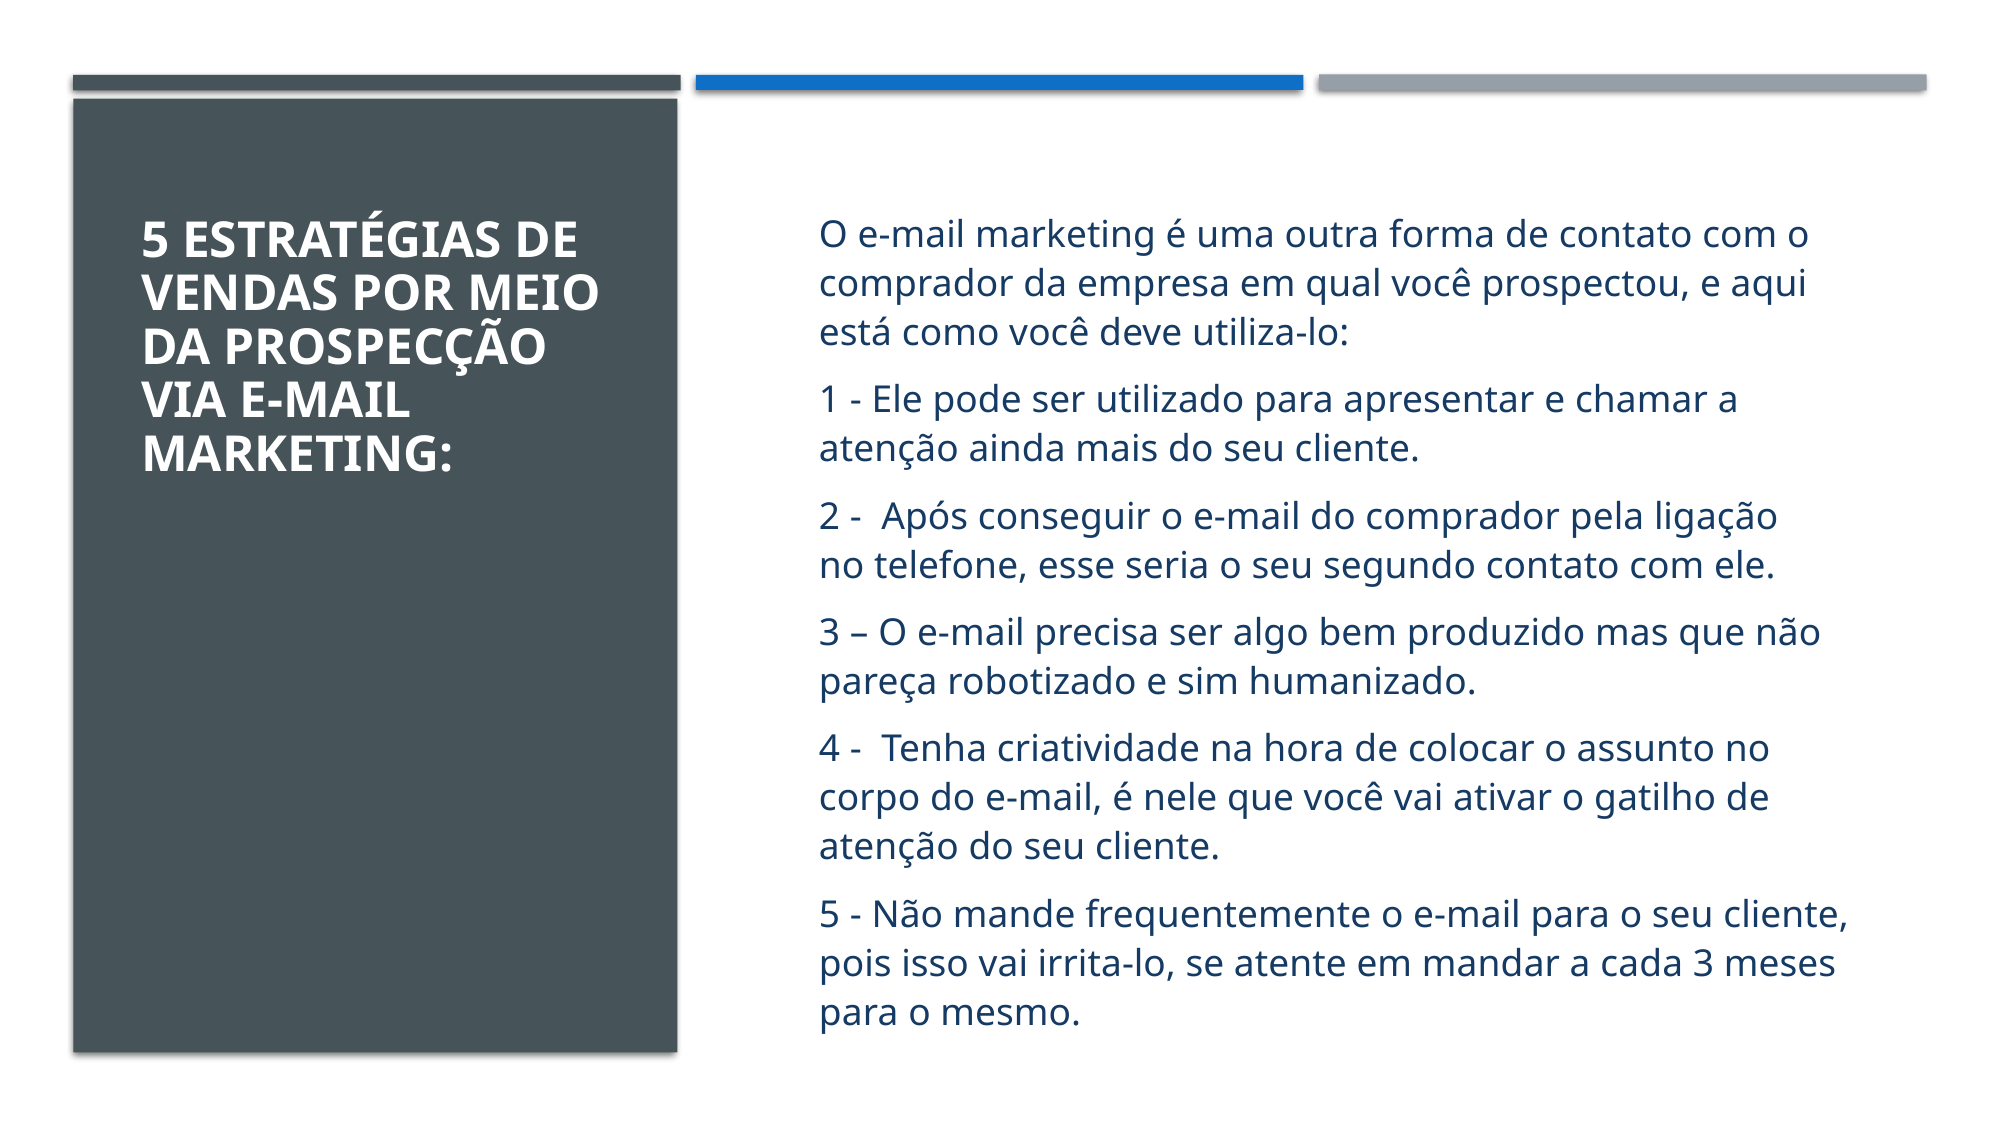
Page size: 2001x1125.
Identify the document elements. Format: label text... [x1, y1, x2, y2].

list O e-mail marketing é uma outra forma de contato com o comprador da empresa em qual você prospectou, e aqui está como você deve utiliza-lo: 1 - Ele pode ser utilizado para apresentar e chamar a atenção ainda mais do seu cliente. 2 - Após conseguir o e-mail do comprador pela ligação no telefone, esse seria o seu segundo contato com ele. 3 – O e-mail precisa ser algo bem produzido mas que não pareça robotizado e sim humanizado. 4 - Tenha criatividade na hora de colocar o assunto no corpo do e-mail, é nele que você vai ativar o gatilho de atenção do seu cliente. 5 - Não mande frequentemente o e-mail para o seu cliente, pois isso vai irrita-lo, se atente em mandar a cada 3 meses para o mesmo. [803, 193, 1895, 1045]
title 5 Estratégias de vendas por meio da prospecção via e-mail marketing: [125, 207, 624, 490]
